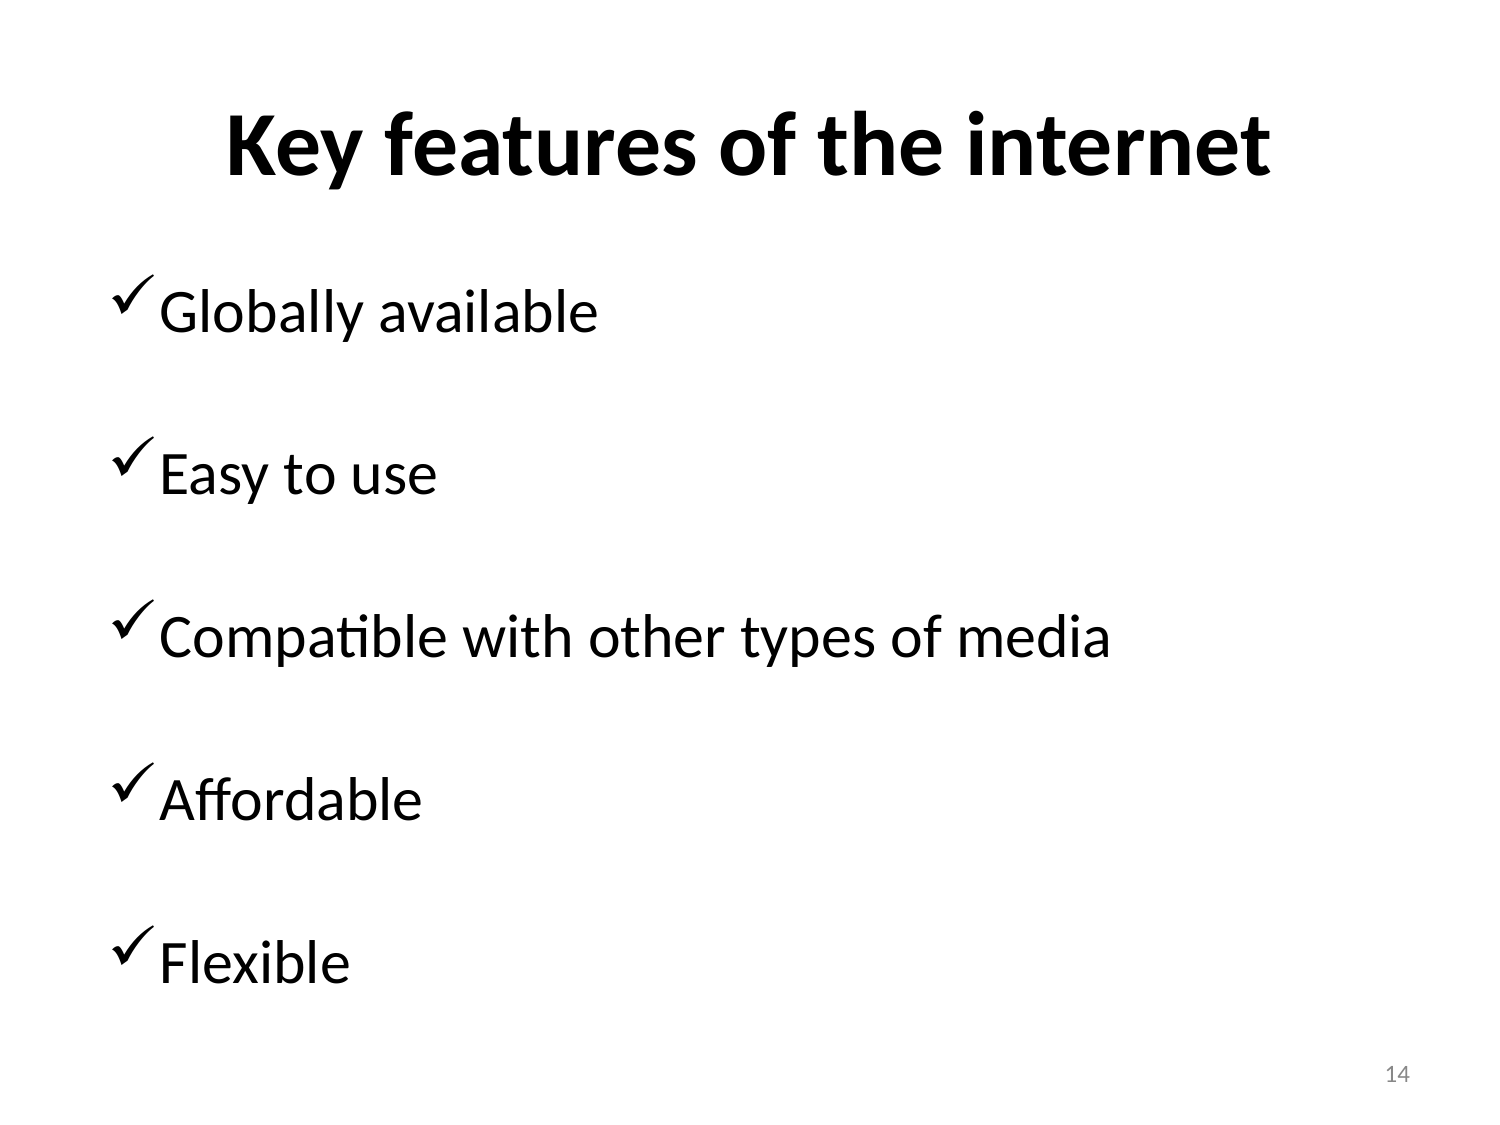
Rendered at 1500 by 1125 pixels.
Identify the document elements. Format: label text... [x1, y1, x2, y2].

list Globally available Easy to use Compatible with other types of media Affordable Flexible [75, 262, 1425, 1005]
slide_number 14 [1074, 1042, 1425, 1103]
title Key features of the internet [75, 45, 1425, 233]
